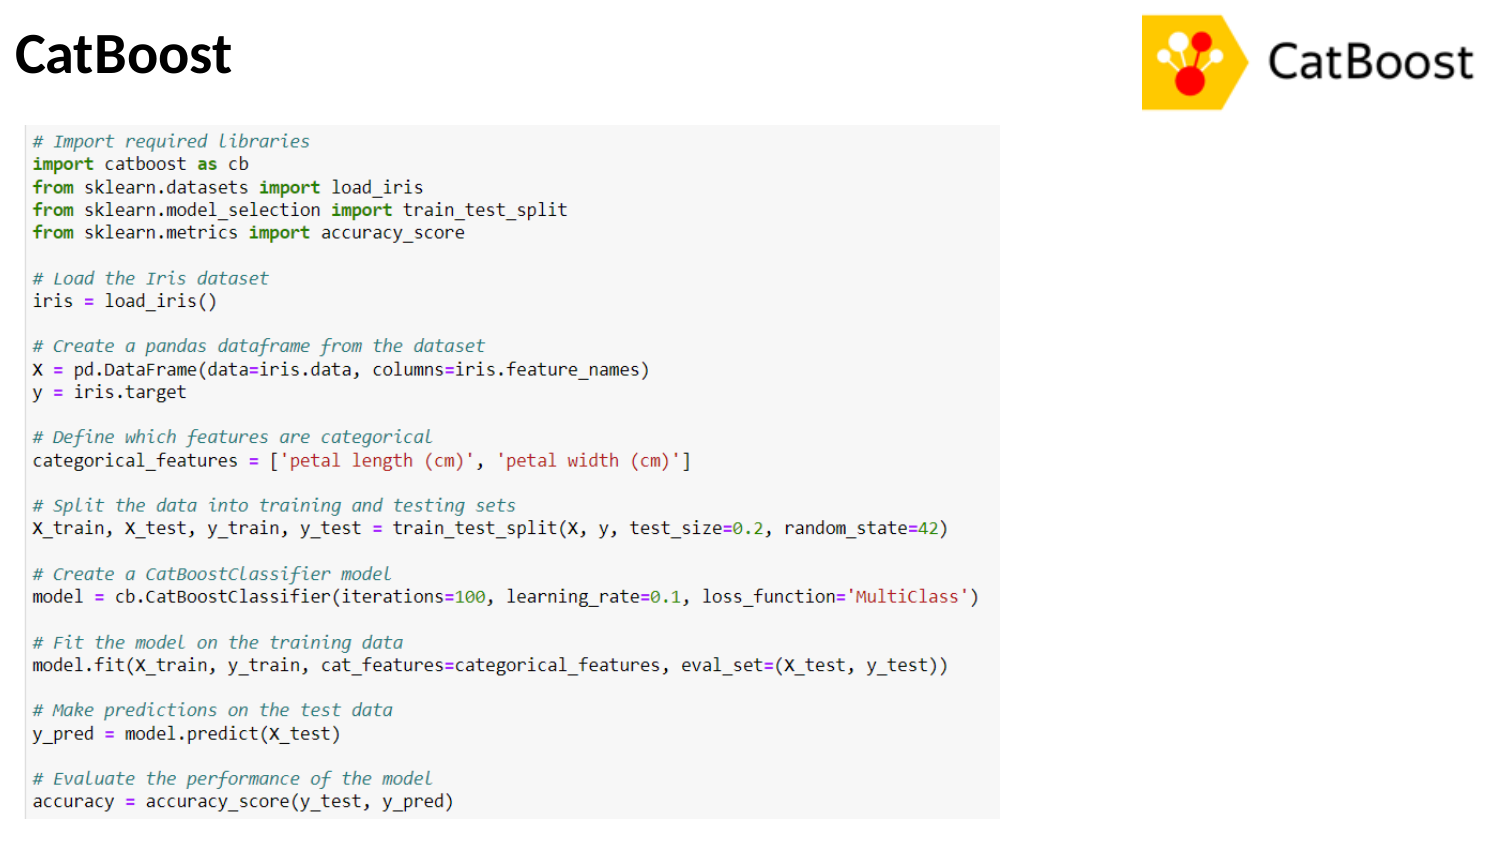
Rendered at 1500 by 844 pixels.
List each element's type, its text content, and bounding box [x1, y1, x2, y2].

picture [24, 125, 1001, 819]
text_box CatBoost [0, 0, 291, 100]
picture [1142, 10, 1490, 113]
